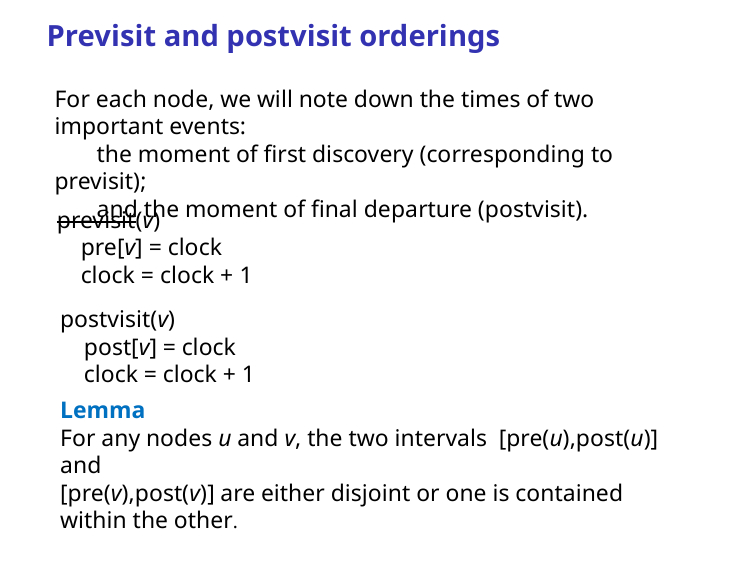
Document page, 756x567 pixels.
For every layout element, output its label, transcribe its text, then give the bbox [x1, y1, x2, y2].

text_box previsit(v) pre[v] = clock clock = clock + 1 [56, 205, 253, 296]
text_box For each node, we will note down the times of two important events: the moment of ﬁrst discovery (corresponding to previsit); and the moment of ﬁnal departure (postvisit). [54, 84, 630, 230]
text_box Lemma For any nodes u and v, the two intervals [pre(u),post(u)] and [pre(v),post(v)] are either disjoint or one is contained within the other. [60, 395, 661, 558]
text_box [0, 0, 748, 567]
text_box postvisit(v) post[v] = clock clock = clock + 1 [59, 305, 256, 395]
text_box Previsit and postvisit orderings [46, 33, 501, 60]
